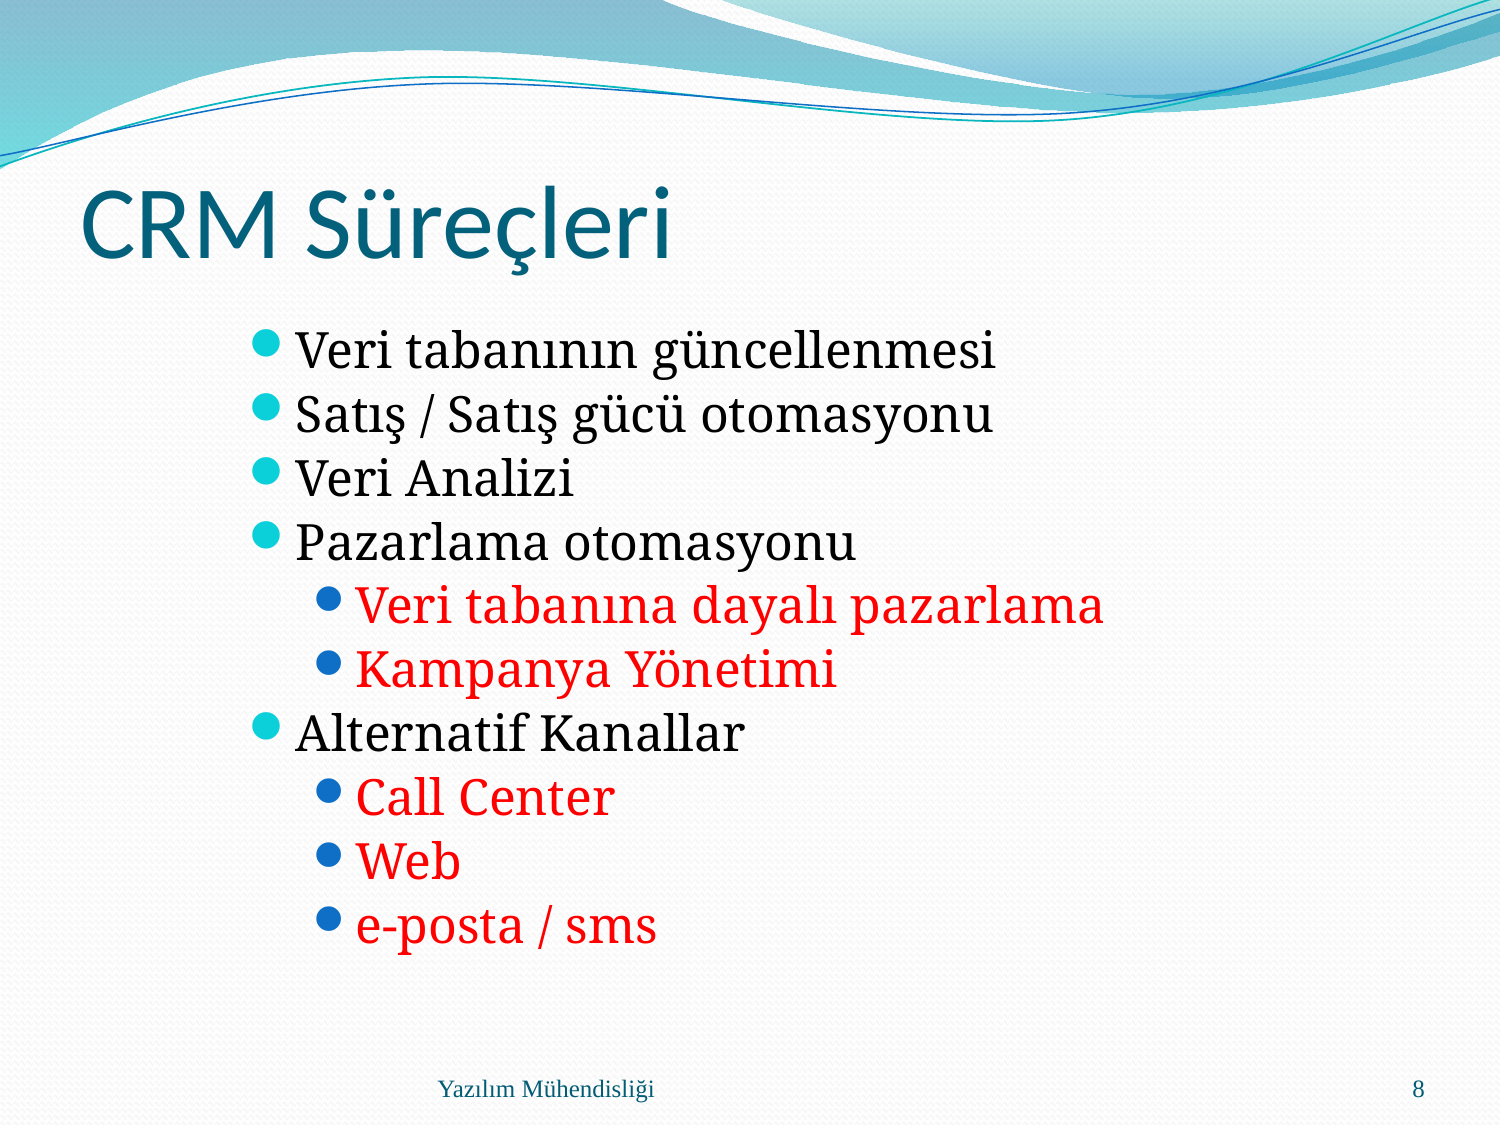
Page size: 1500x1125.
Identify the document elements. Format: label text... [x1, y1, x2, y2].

footer Yazılım Mühendisliği [437, 1042, 988, 1103]
list Veri tabanının güncellenmesi Satış / Satış gücü otomasyonu Veri Analizi Pazarlama otomasyonu Veri tabanına dayalı pazarlama Kampanya Yönetimi Alternatif Kanallar Call Center Web e-posta / sms [233, 317, 1425, 1038]
title CRM Süreçleri [80, 91, 1431, 280]
slide_number 8 [1299, 1042, 1425, 1103]
